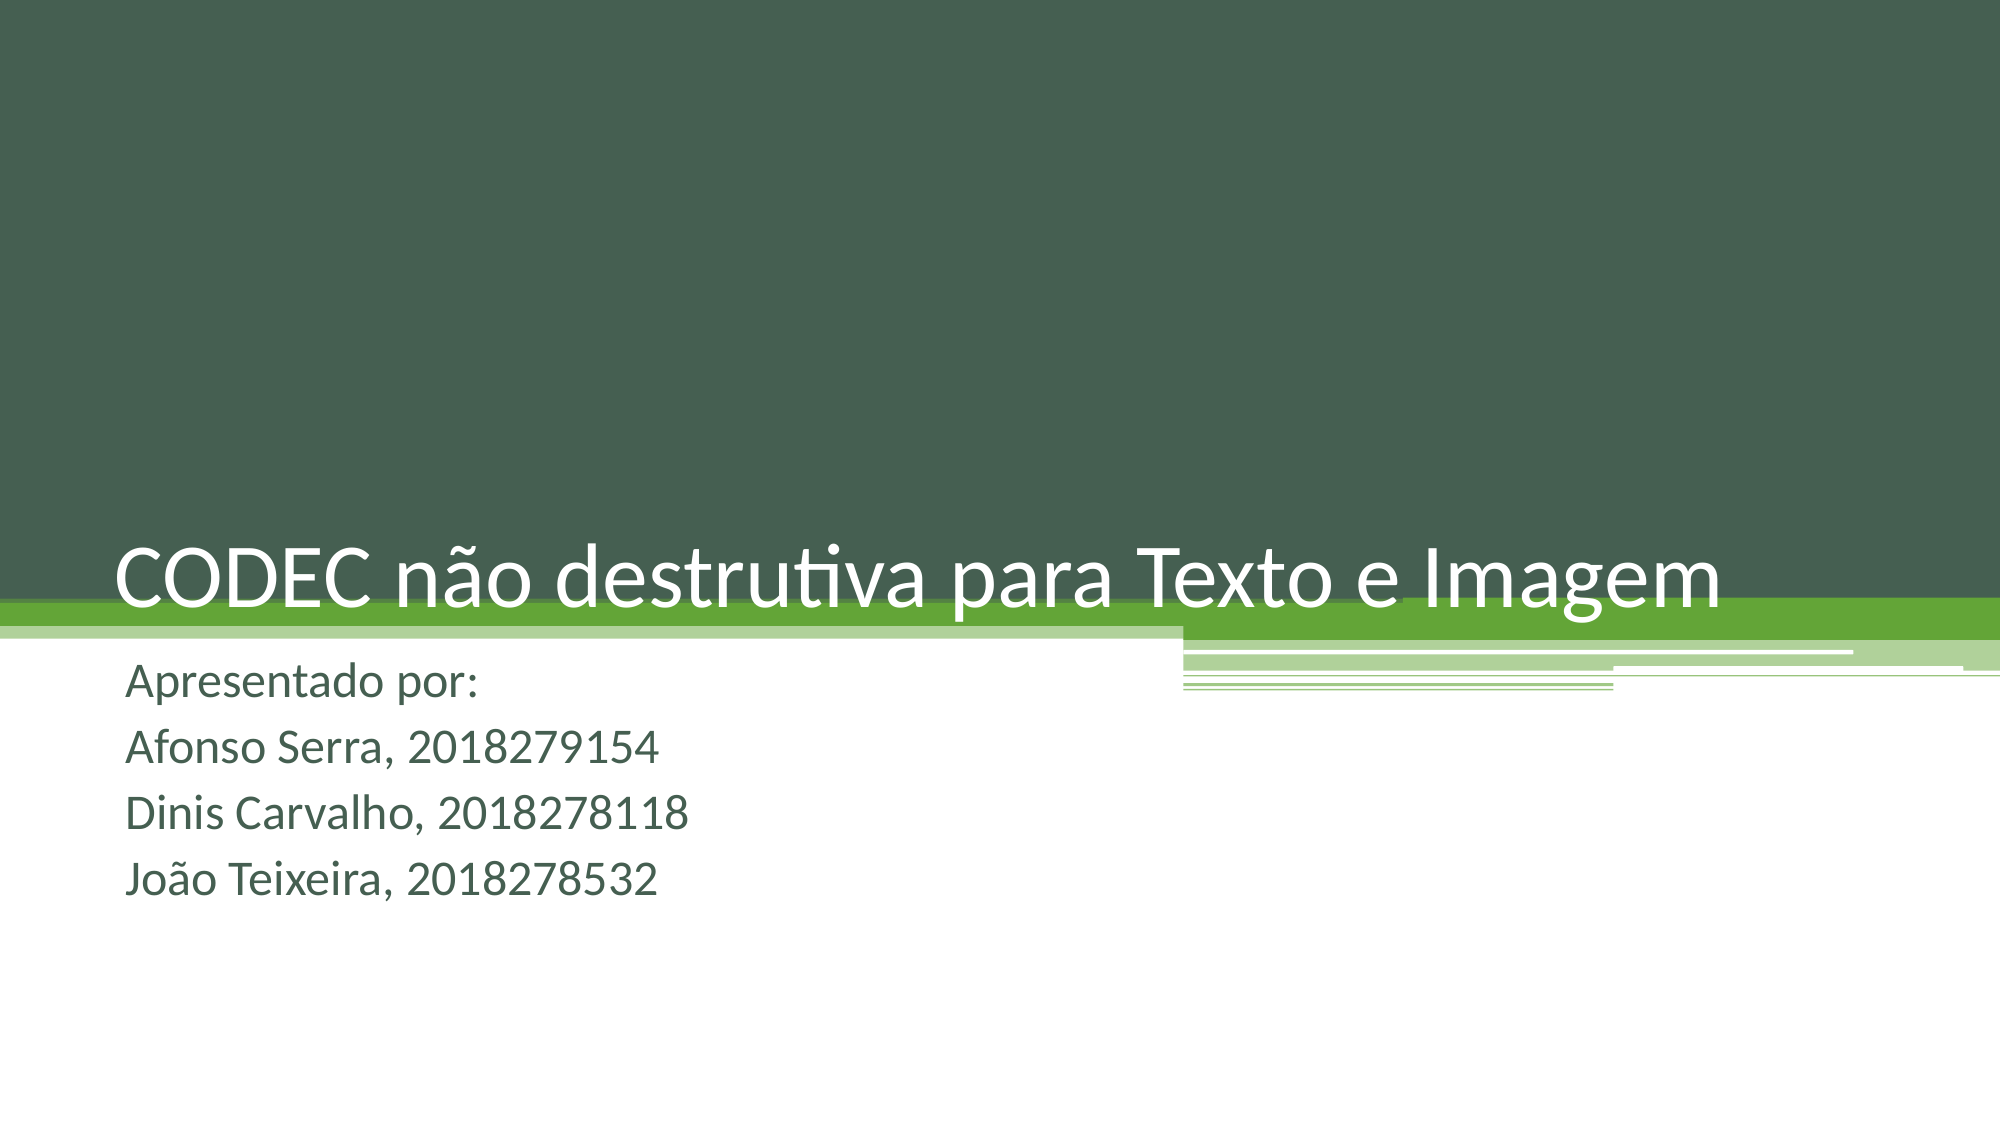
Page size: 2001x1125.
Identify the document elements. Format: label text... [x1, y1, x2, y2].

title CODEC não destrutiva para Texto e Imagem [99, 391, 1950, 633]
subtitle Apresentado por: Afonso Serra, 2018279154 Dinis Carvalho, 2018278118 João Teixeira, 2018278532 [99, 639, 1184, 928]
